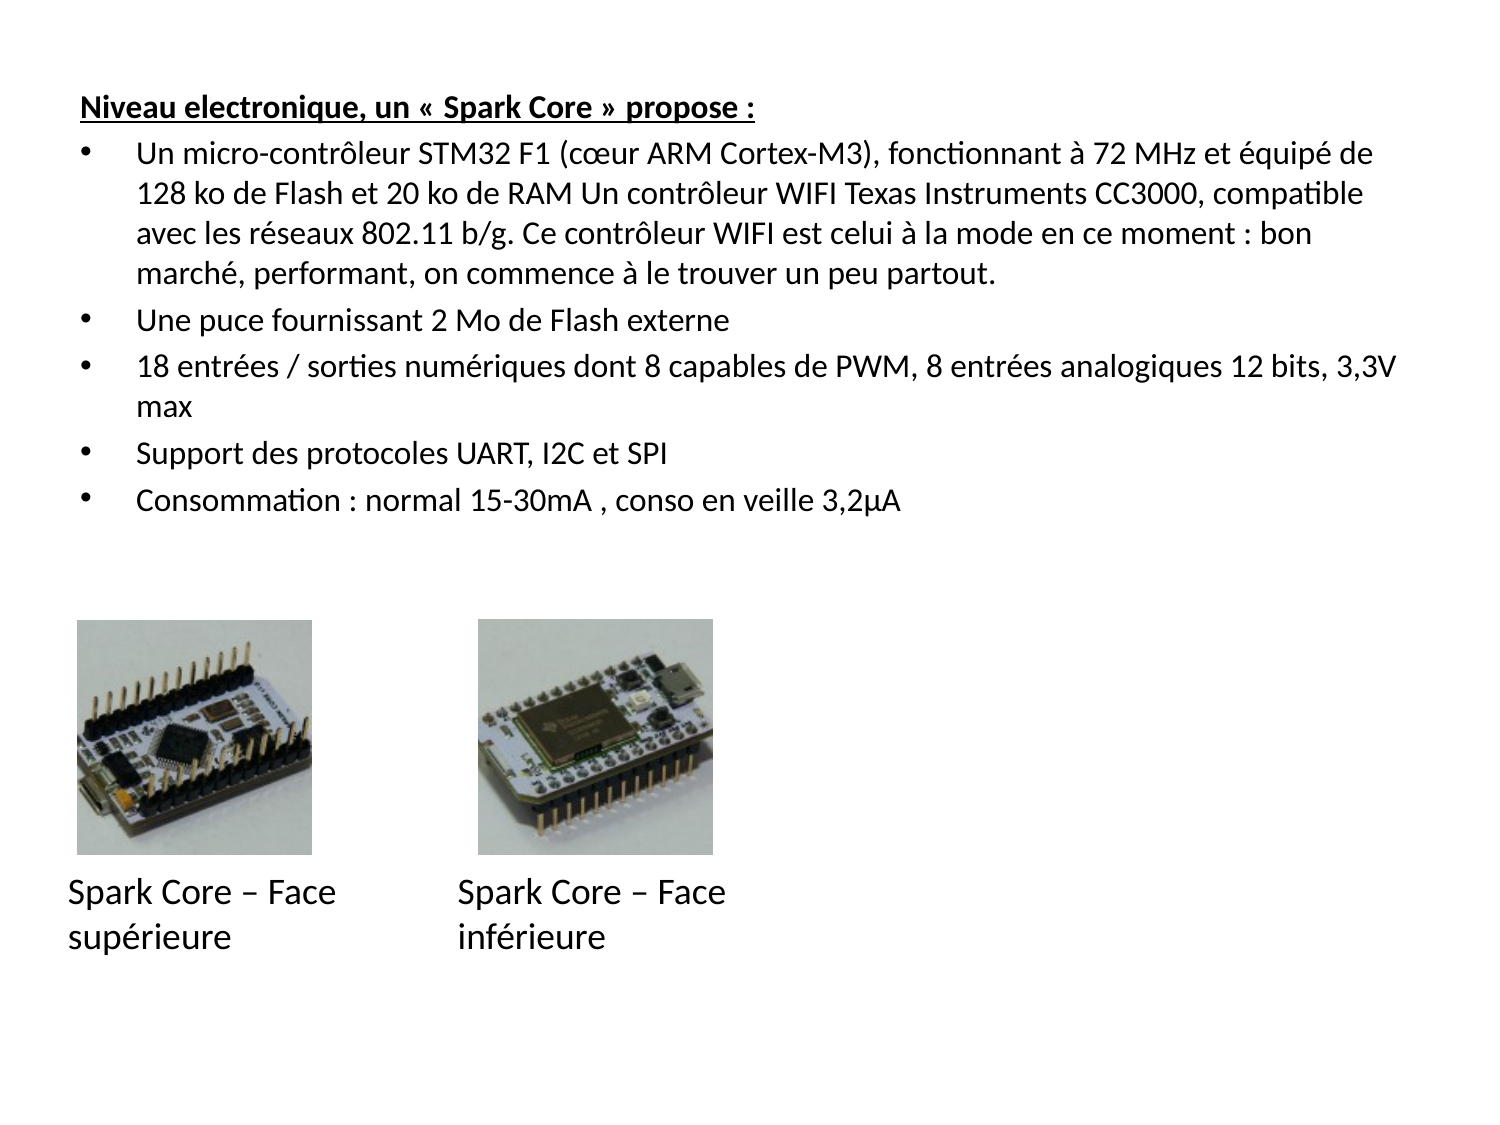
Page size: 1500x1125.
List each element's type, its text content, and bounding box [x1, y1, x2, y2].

list Niveau electronique, un « Spark Core » propose : Un micro-contrôleur STM32 F1 (cœur ARM Cortex-M3), fonctionnant à 72 MHz et équipé de 128 ko de Flash et 20 ko de RAM Un contrôleur WIFI Texas Instruments CC3000, compatible avec les réseaux 802.11 b/g. Ce contrôleur WIFI est celui à la mode en ce moment : bon marché, performant, on commence à le trouver un peu partout. Une puce fournissant 2 Mo de Flash externe 18 entrées / sorties numériques dont 8 capables de PWM, 8 entrées analogiques 12 bits, 3,3V max Support des protocoles UART, I2C et SPI Consommation : normal 15-30mA , conso en veille 3,2µA [64, 30, 1415, 634]
picture [77, 619, 313, 855]
picture [478, 619, 713, 855]
text_box Spark Core – Face supérieure [53, 859, 408, 965]
text_box Spark Core – Face inférieure [442, 859, 857, 965]
